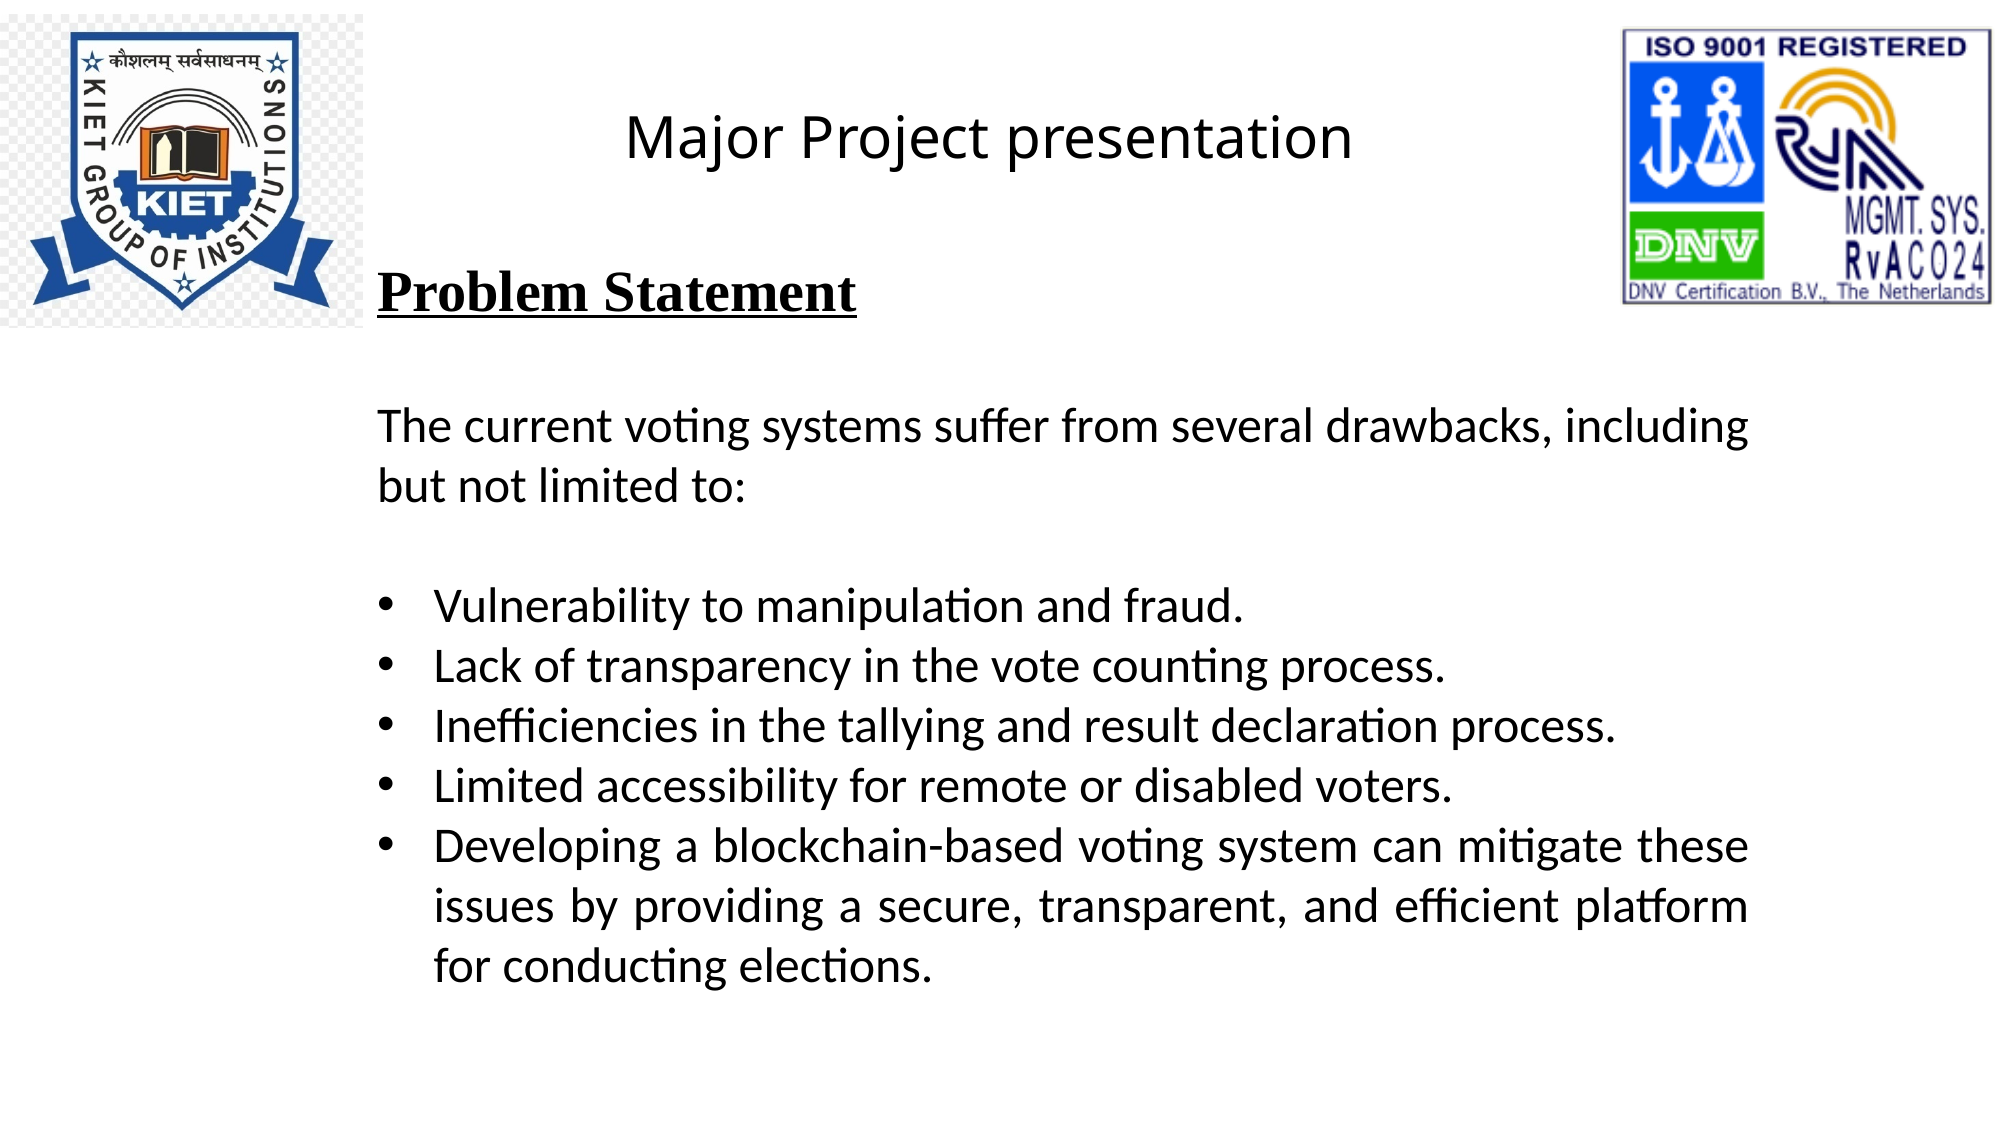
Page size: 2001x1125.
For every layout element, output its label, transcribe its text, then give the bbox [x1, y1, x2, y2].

text_box Problem Statement The current voting systems suffer from several drawbacks, including but not limited to: Vulnerability to manipulation and fraud. Lack of transparency in the vote counting process. Inefficiencies in the tallying and result declaration process. Limited accessibility for remote or disabled voters. Developing a blockchain-based voting system can mitigate these issues by providing a secure, transparent, and efficient platform for conducting elections. [362, 245, 1765, 1071]
text_box Major Project presentation [363, 18, 1617, 243]
picture [1617, 14, 2000, 328]
picture [0, 14, 363, 328]
